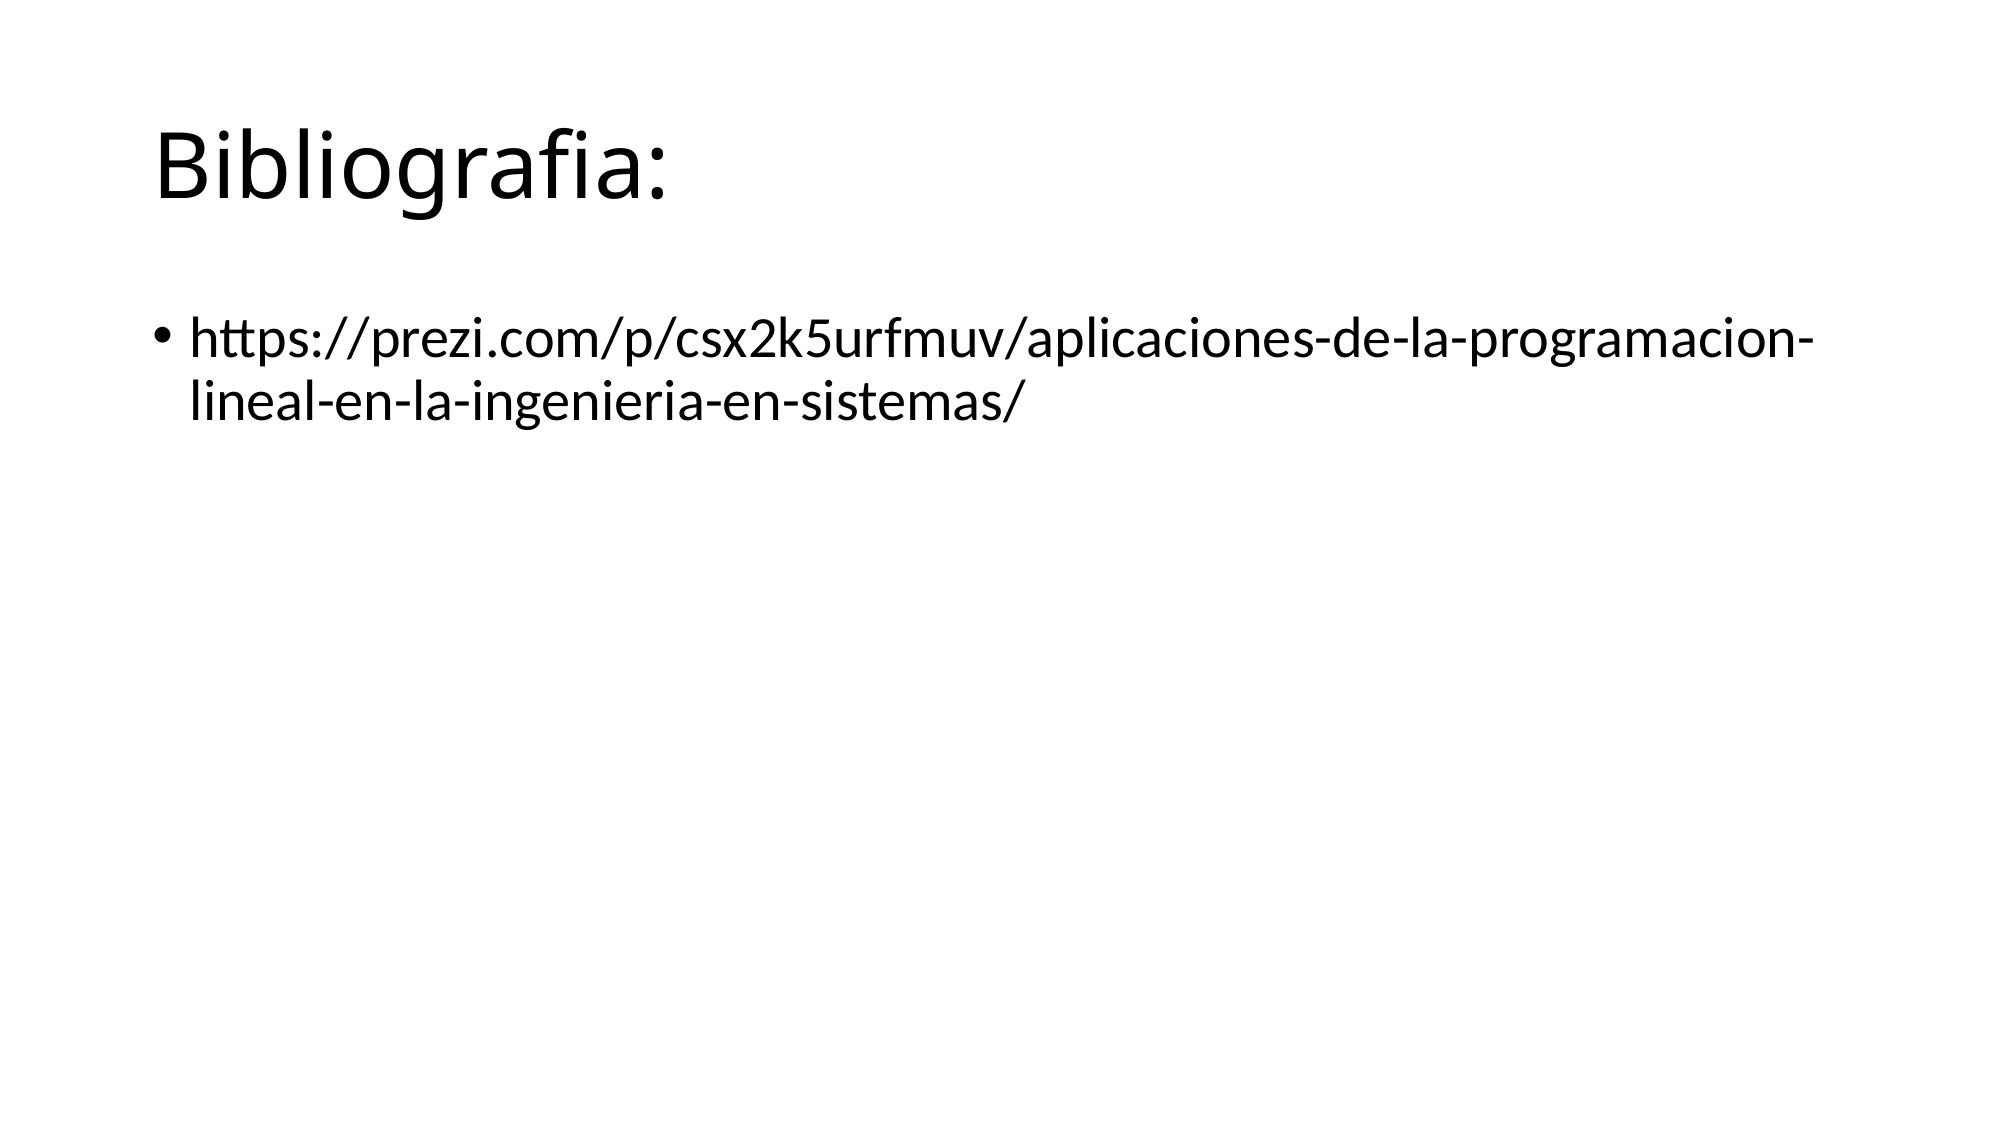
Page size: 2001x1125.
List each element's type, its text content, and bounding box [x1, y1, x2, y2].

title Bibliografia: [137, 59, 1863, 278]
list https://prezi.com/p/csx2k5urfmuv/aplicaciones-de-la-programacion-lineal-en-la-ingenieria-en-sistemas/ [137, 299, 1863, 1014]
